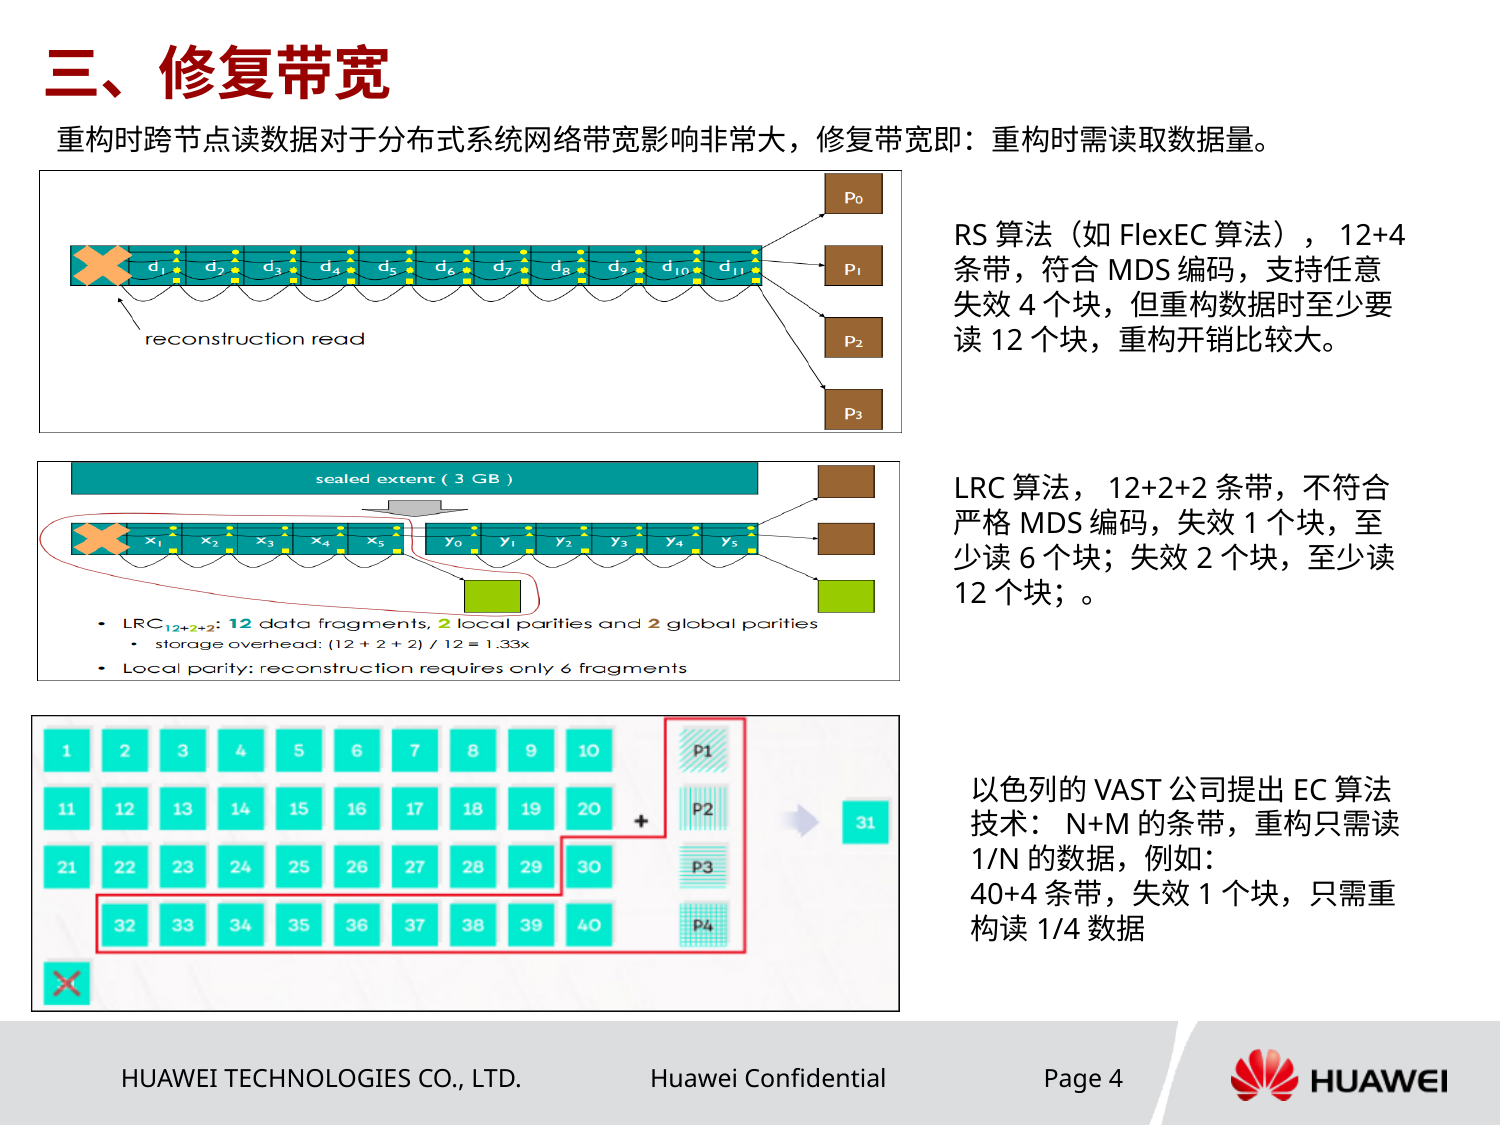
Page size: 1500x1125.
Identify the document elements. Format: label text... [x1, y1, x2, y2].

picture [0, 1021, 1500, 1125]
picture [30, 715, 900, 1012]
picture [36, 461, 900, 681]
text_box 以色列的VAST公司提出EC算法技术：N+M的条带，重构只需读1/N的数据，例如： 40+4条带，失效1个块，只需重构读1/4数据 [955, 763, 1424, 953]
text_box 三、修复带宽 [29, 0, 1300, 143]
text_box LRC算法，12+2+2条带，不符合严格MDS编码，失效1个块，至少读6个块；失效2个块，至少读12个块；。 [938, 462, 1424, 617]
slide_number Page 4 [1043, 1064, 1388, 1125]
text_box 重构时跨节点读数据对于分布式系统网络带宽影响非常大，修复带宽即：重构时需读取数据量。 [41, 113, 1353, 164]
text_box RS算法（如FlexEC算法），12+4条带，符合MDS编码，支持任意失效4个块，但重构数据时至少要读12个块，重构开销比较大。 [938, 209, 1424, 364]
picture [39, 169, 903, 433]
